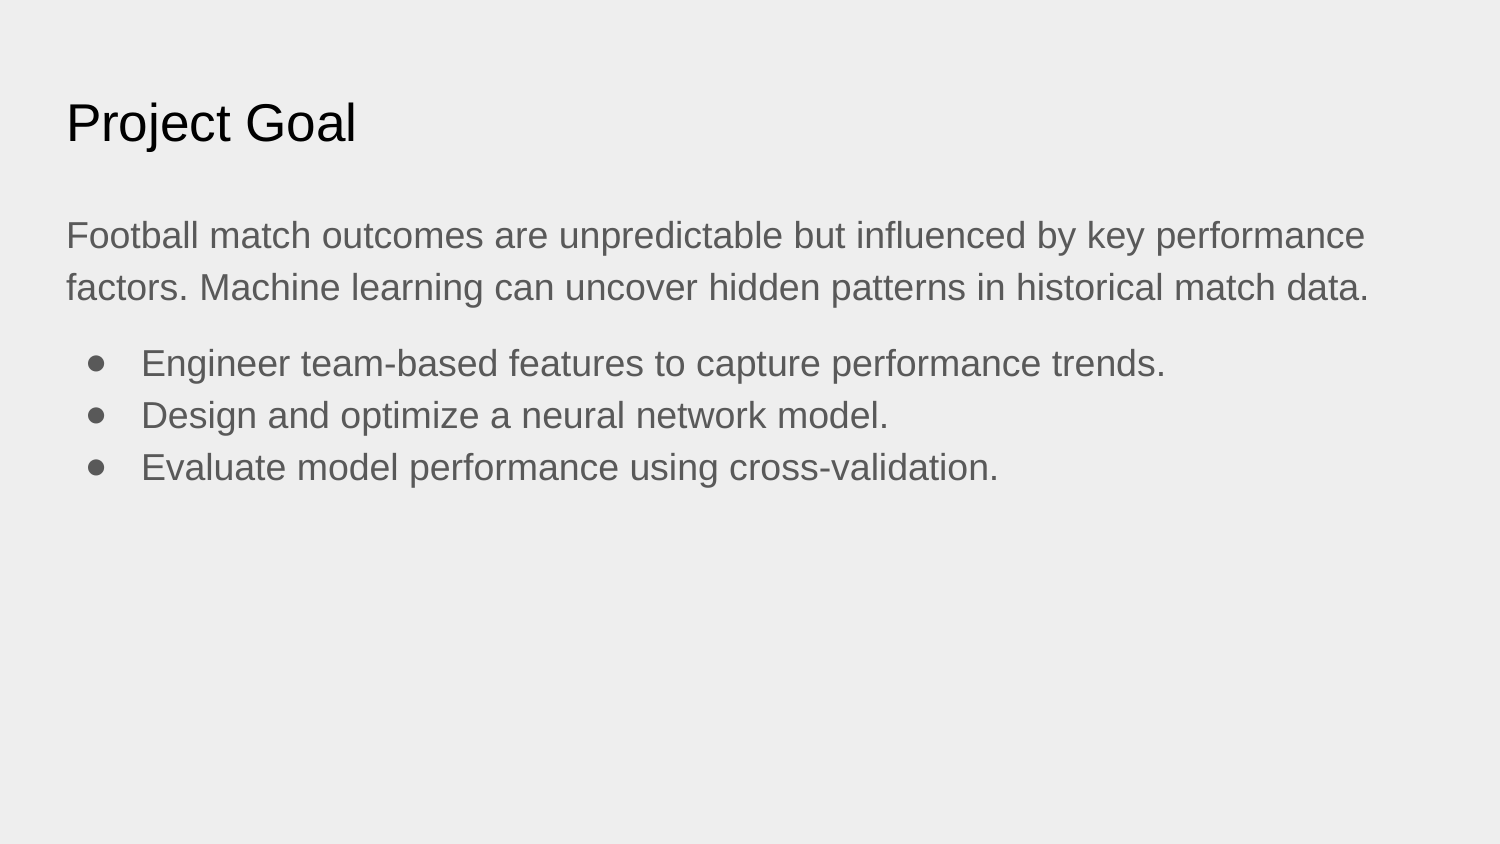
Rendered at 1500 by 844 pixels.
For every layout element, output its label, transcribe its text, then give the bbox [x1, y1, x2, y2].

list Football match outcomes are unpredictable but influenced by key performance factors. Machine learning can uncover hidden patterns in historical match data. Engineer team-based features to capture performance trends. Design and optimize a neural network model. Evaluate model performance using cross-validation. [51, 189, 1449, 750]
title Project Goal [51, 72, 1449, 167]
